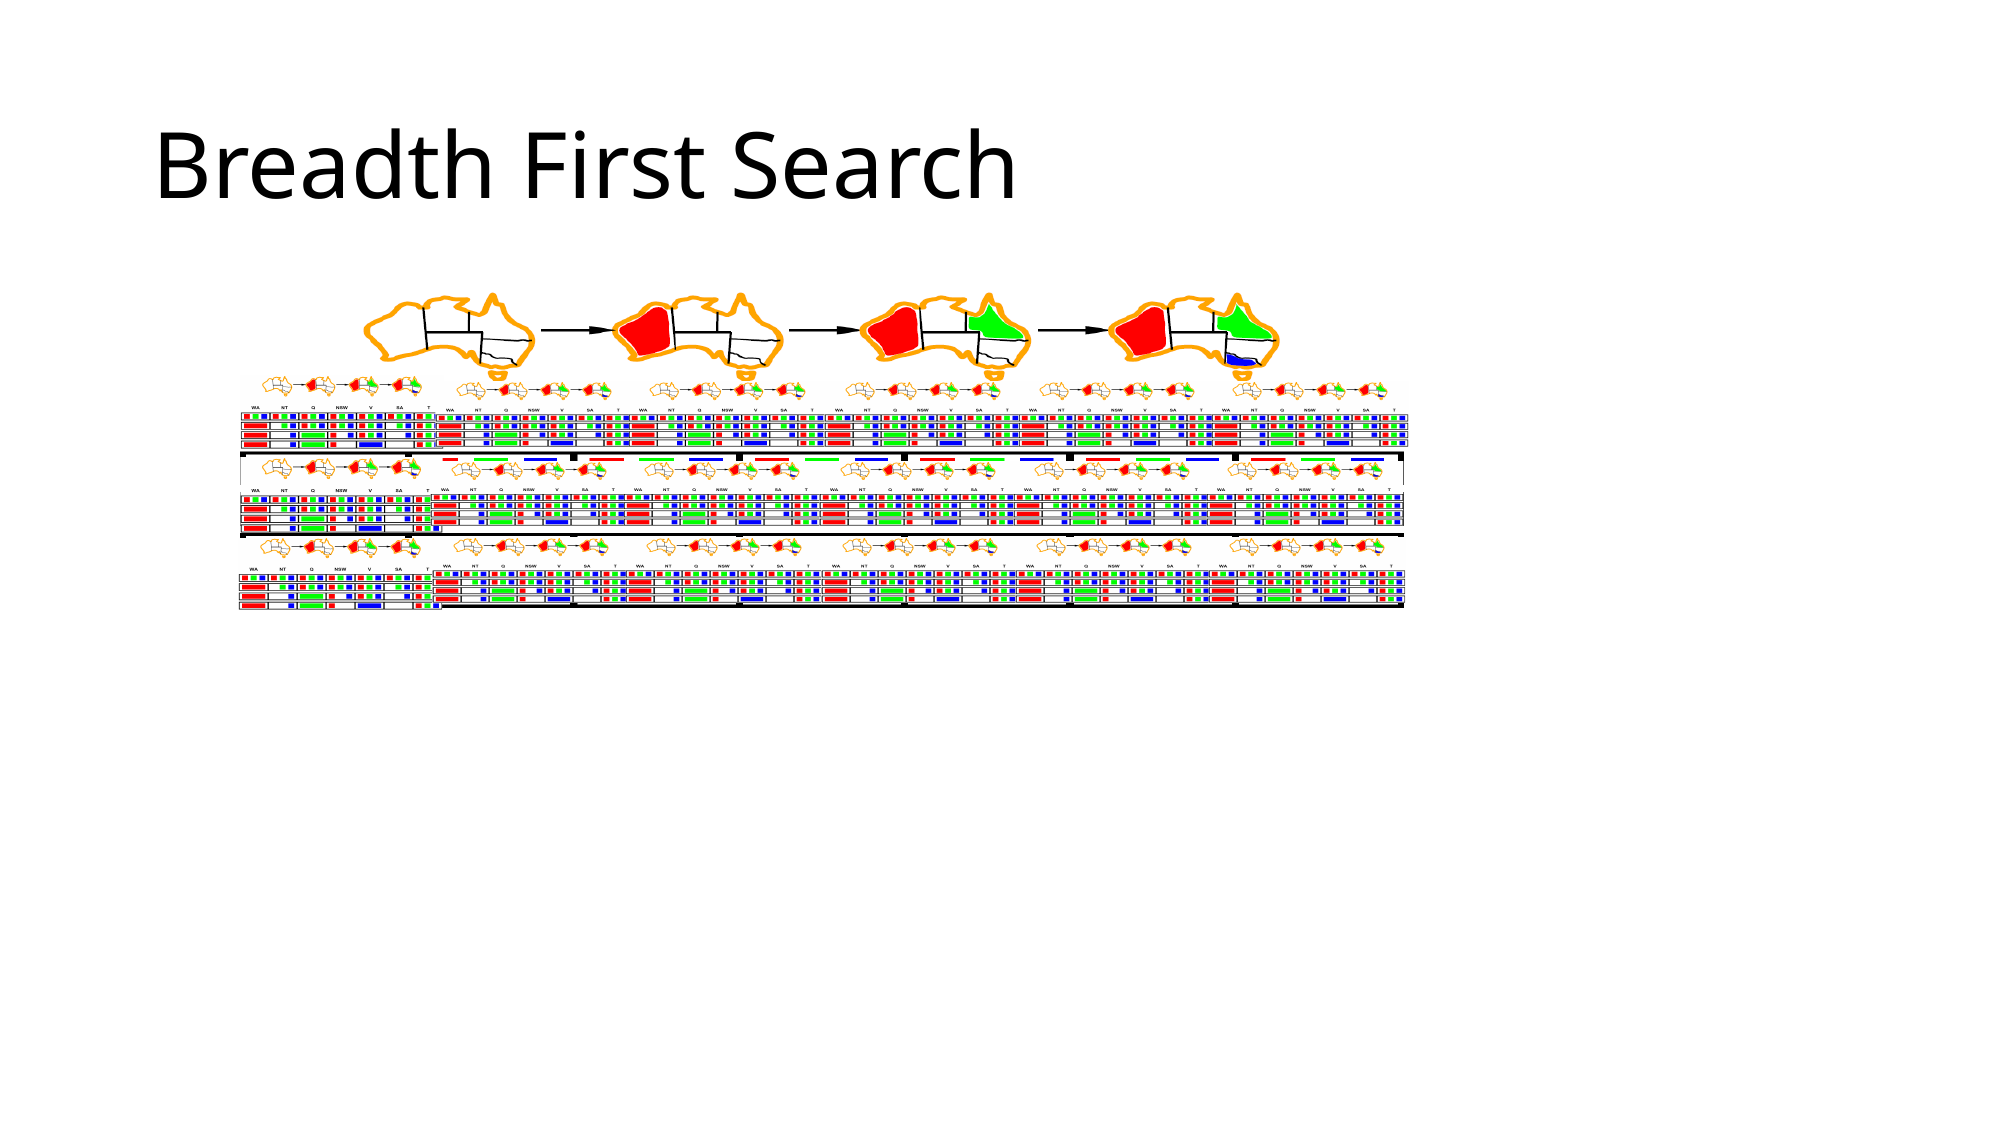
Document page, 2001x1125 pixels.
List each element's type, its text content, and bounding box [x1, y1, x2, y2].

picture [236, 288, 1409, 610]
title Breadth First Search [137, 59, 1863, 278]
